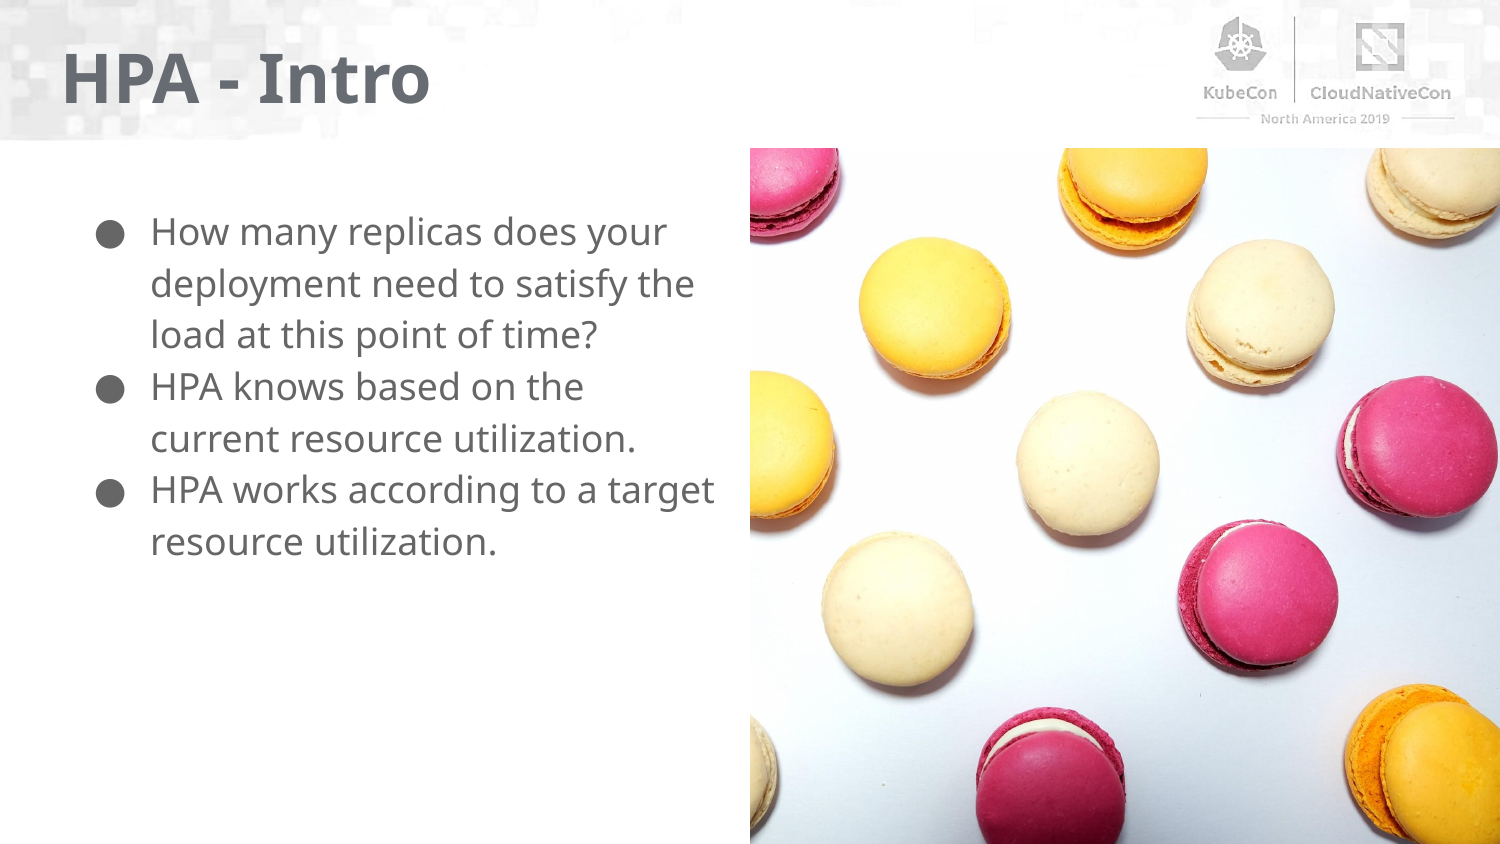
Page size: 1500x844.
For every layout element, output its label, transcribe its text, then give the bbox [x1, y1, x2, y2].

text_box HPA - Intro [49, 0, 1344, 163]
picture [0, 0, 1500, 844]
text_box How many replicas does your deployment need to satisfy the load at this point of time? HPA knows based on the current resource utilization. HPA works according to a target resource utilization. [60, 186, 738, 762]
